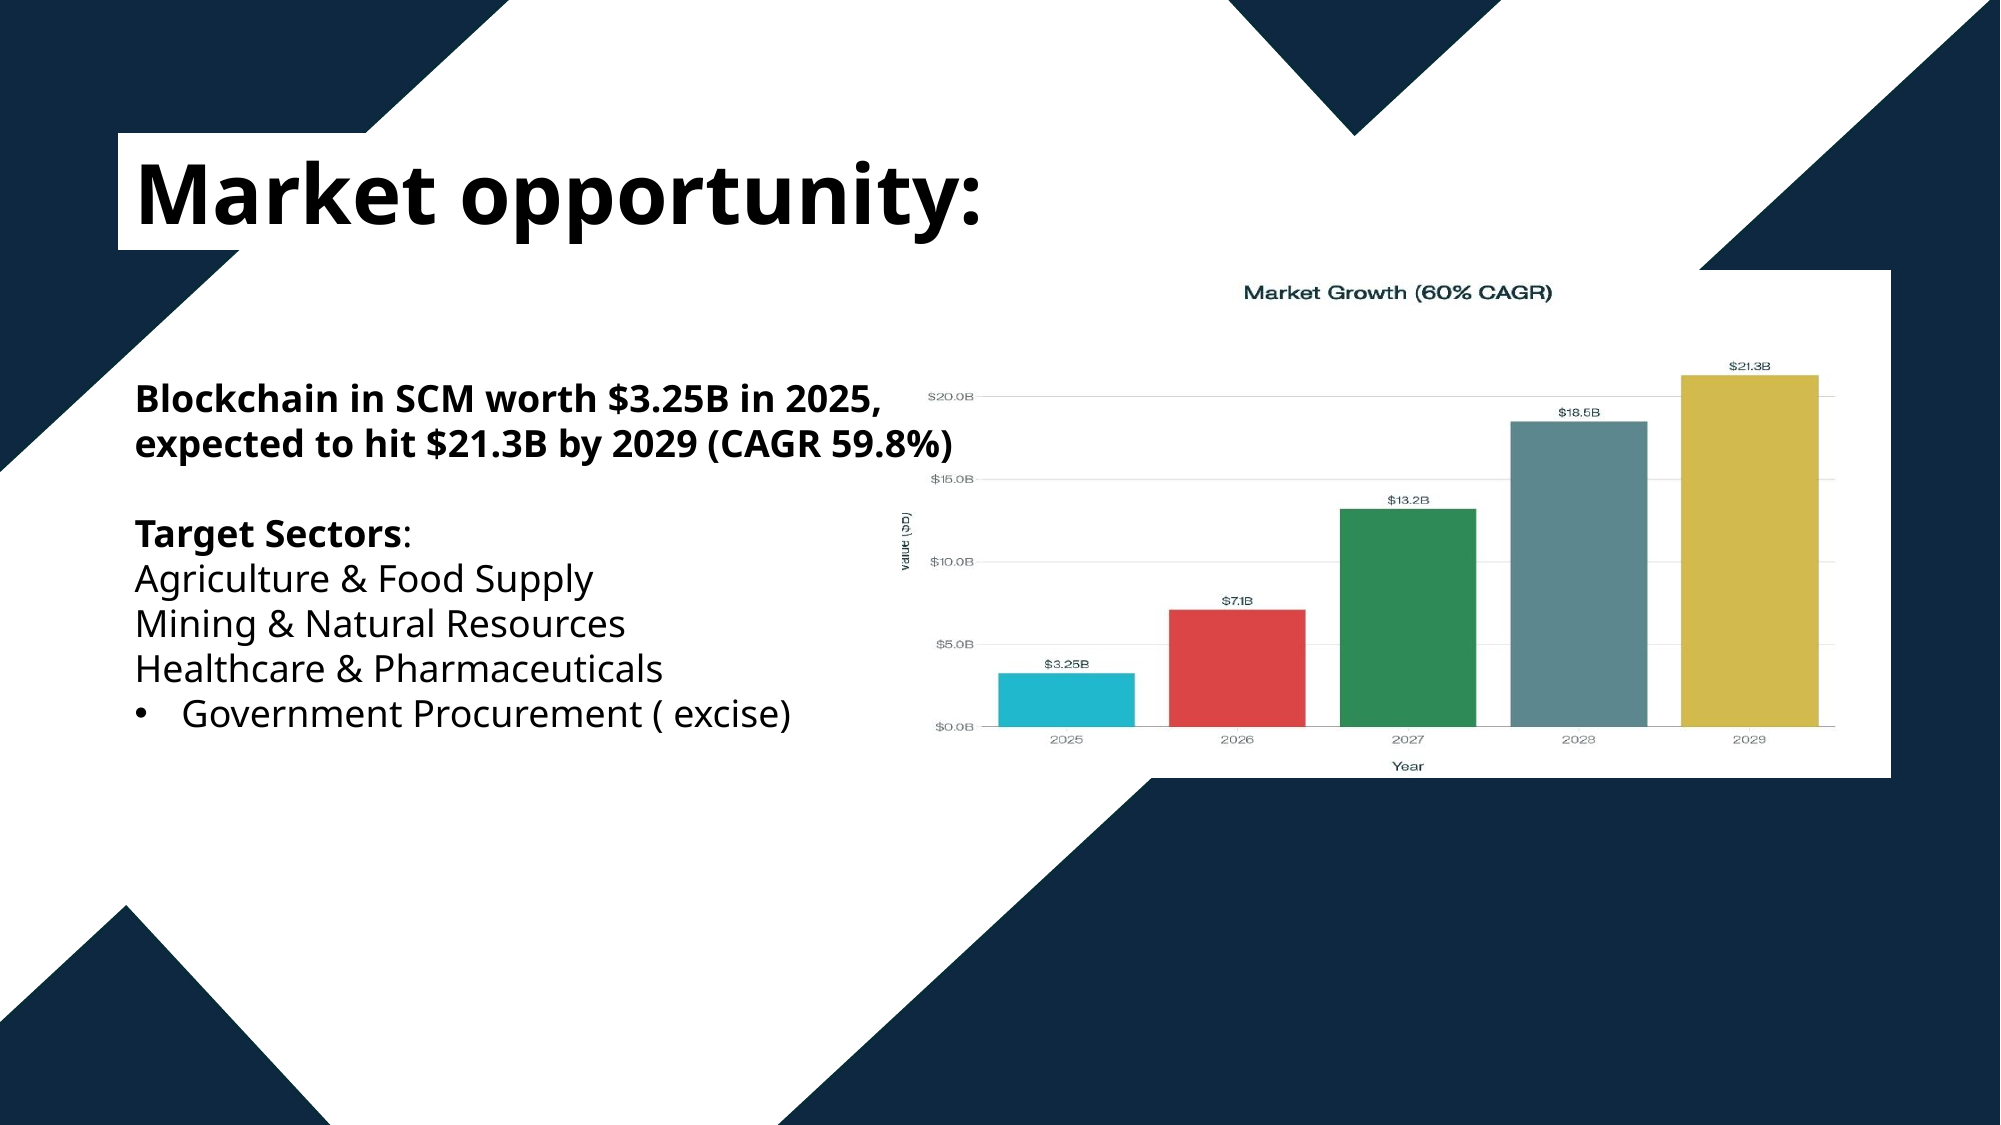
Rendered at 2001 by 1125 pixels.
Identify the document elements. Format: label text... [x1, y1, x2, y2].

text_box [1228, 0, 1502, 137]
text_box [777, 0, 2000, 1125]
text_box [0, 905, 331, 1125]
picture [901, 270, 1891, 779]
text_box Blockchain in SCM worth $3.25B in 2025, expected to hit $21.3B by 2029 (CAGR 59.8%) Target Sectors: Agriculture & Food Supply Mining & Natural Resources Healthcare & Pharmaceuticals Government Procurement ( excise) [119, 367, 901, 743]
text_box Market opportunity: [118, 133, 1170, 250]
text_box [0, 0, 509, 473]
